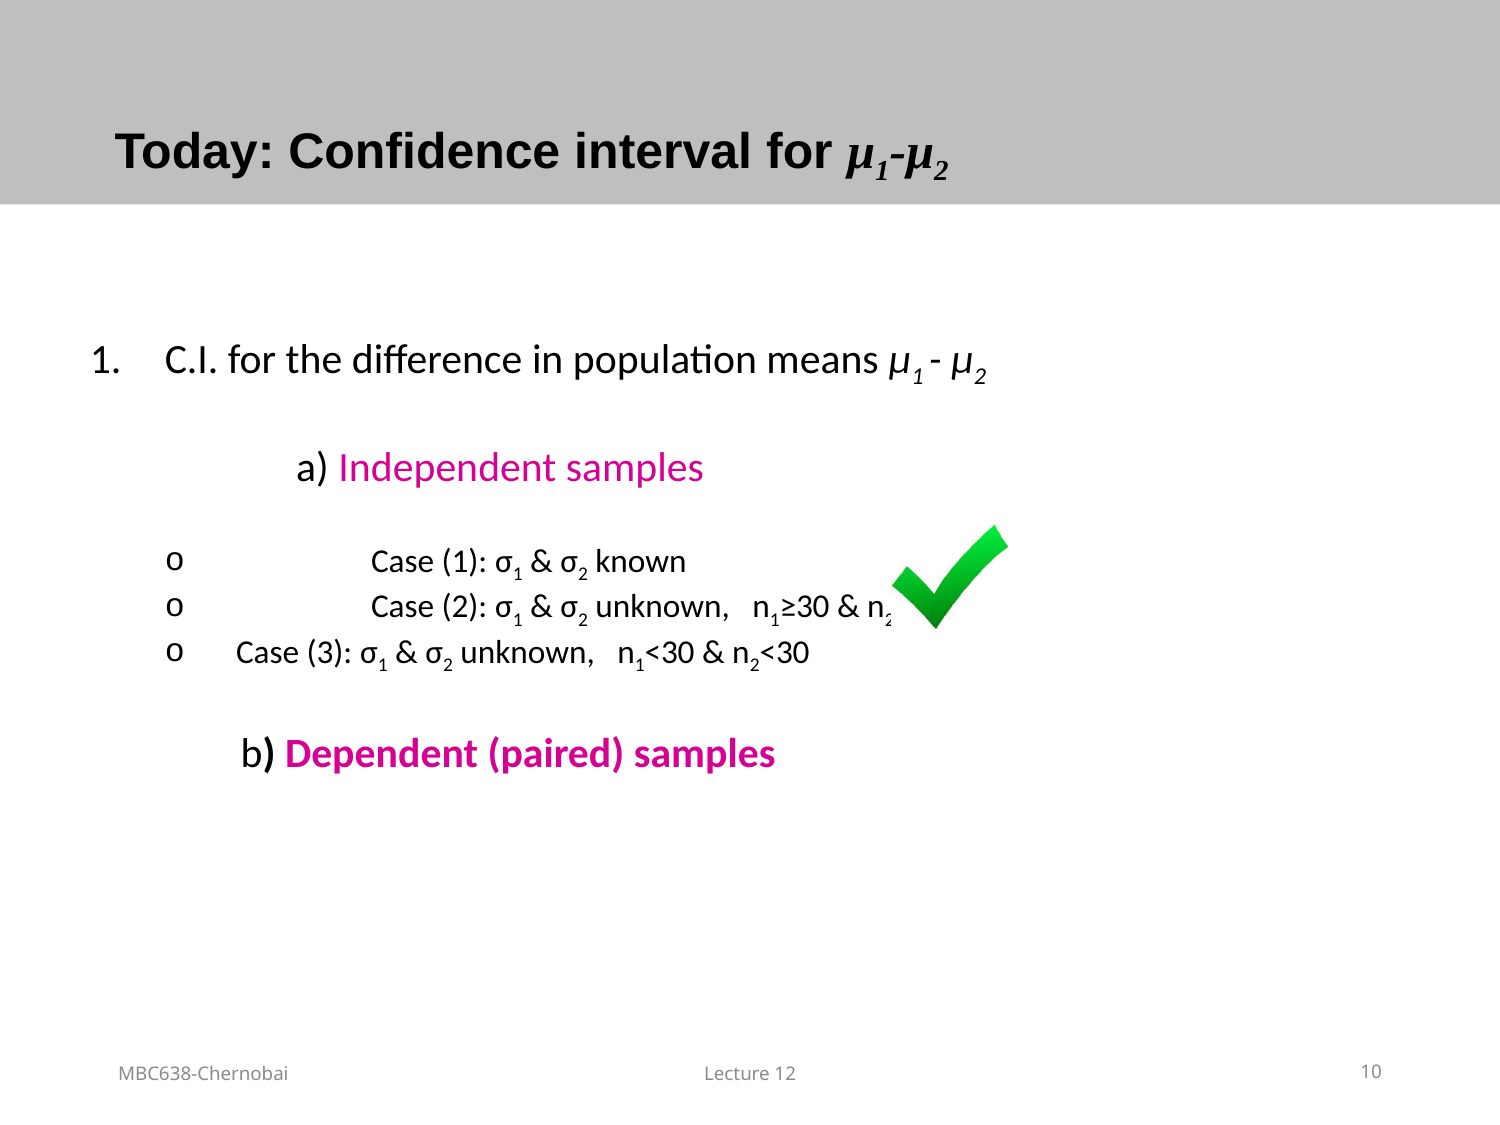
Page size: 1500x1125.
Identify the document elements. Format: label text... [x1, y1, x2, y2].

title Today: Confidence interval for μ1-μ2 [99, 41, 1394, 259]
footer Lecture 12 [496, 1042, 1004, 1103]
slide_number 10 [1059, 1042, 1397, 1103]
picture [891, 524, 1008, 629]
text_box [0, 0, 1500, 205]
slide_number MBC638-Chernobai [103, 1042, 441, 1103]
text_box C.I. for the difference in population means μ1 - μ2 a) Independent samples Case (1): σ1 & σ2 known Case (2): σ1 & σ2 unknown, n1≥30 & n2≥30 Case (3): σ1 & σ2 unknown, n1<30 & n2<30 b) Dependent (paired) samples [75, 324, 1450, 983]
